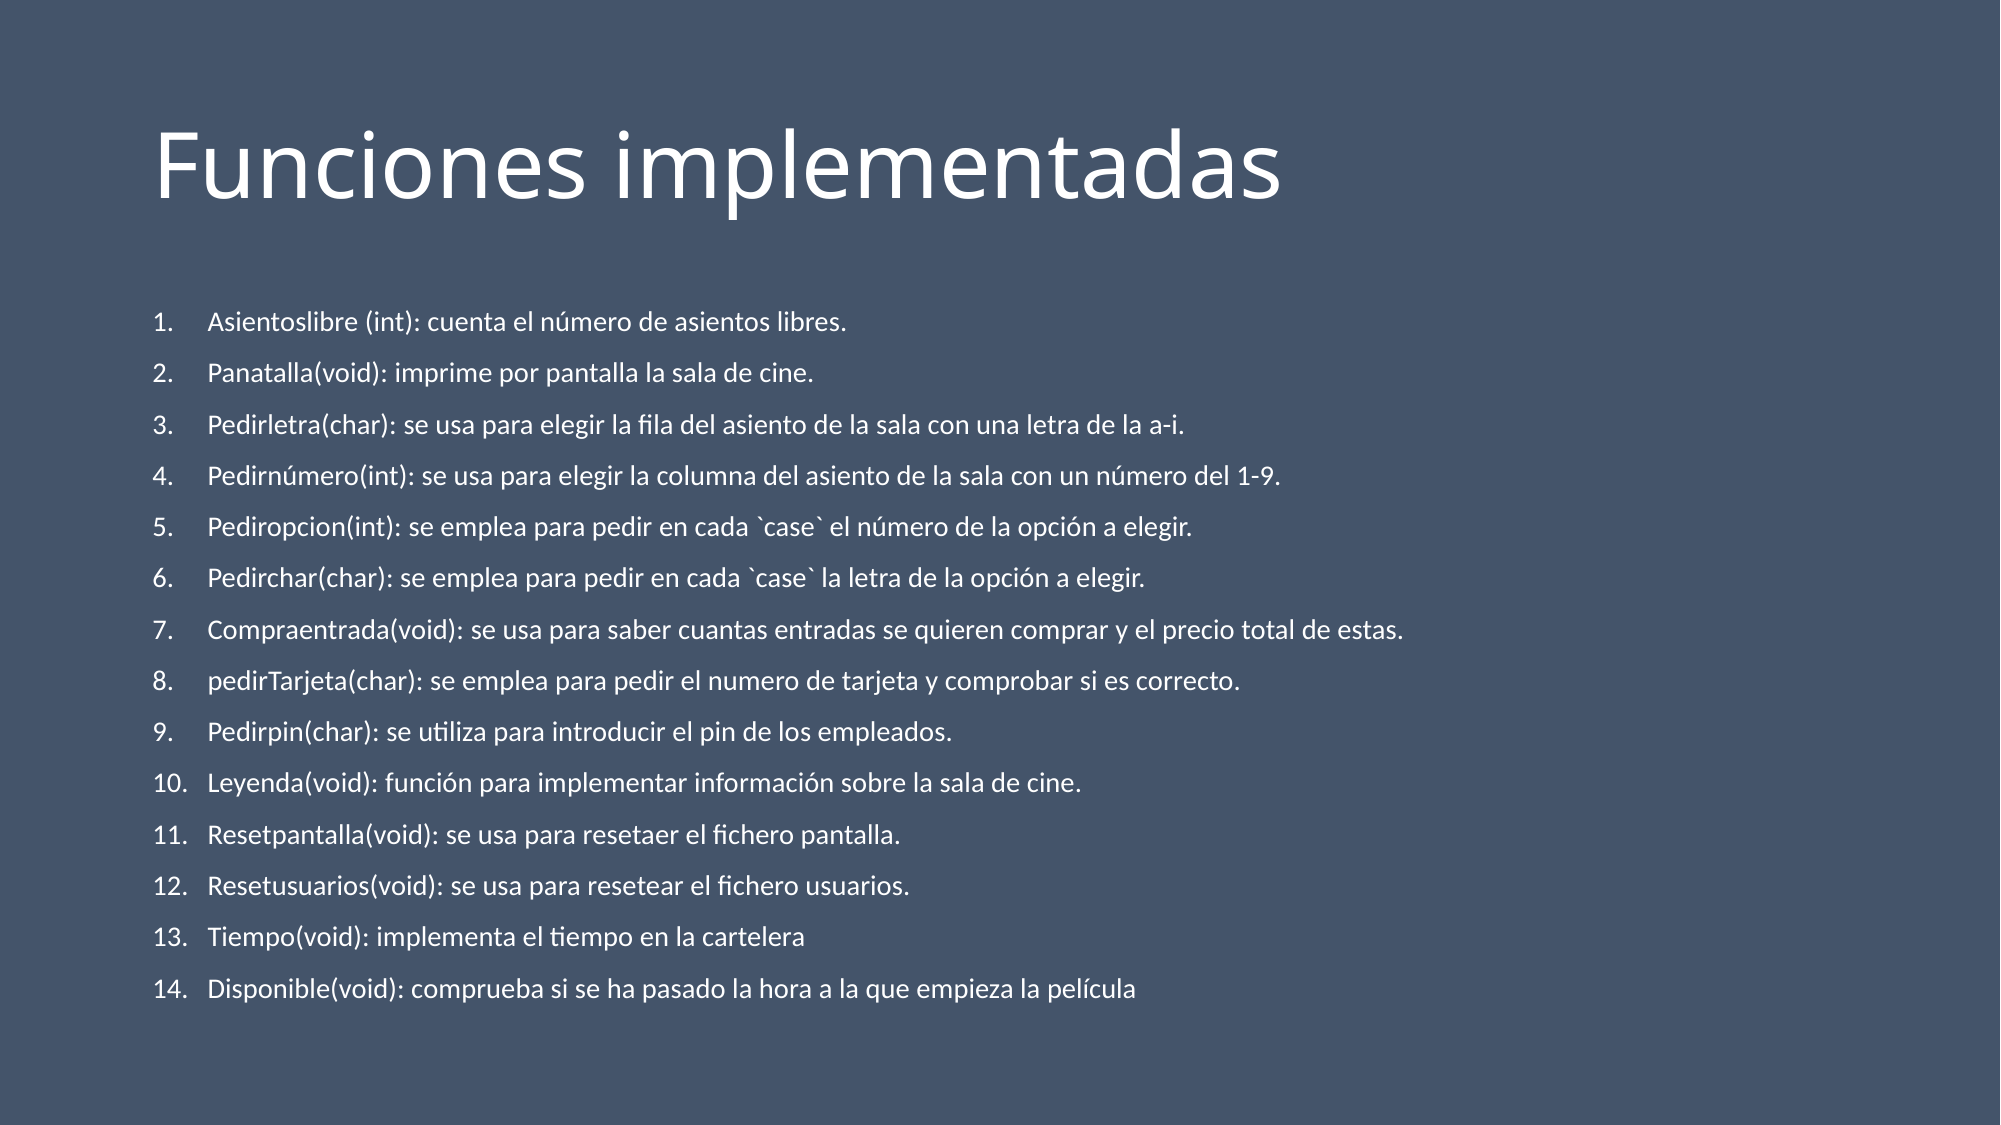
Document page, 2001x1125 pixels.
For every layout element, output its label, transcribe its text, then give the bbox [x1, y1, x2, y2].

list Asientoslibre (int): cuenta el número de asientos libres. Panatalla(void): imprime por pantalla la sala de cine. Pedirletra(char): se usa para elegir la fila del asiento de la sala con una letra de la a-i. Pedirnúmero(int): se usa para elegir la columna del asiento de la sala con un número del 1-9. Pediropcion(int): se emplea para pedir en cada `case` el número de la opción a elegir. Pedirchar(char): se emplea para pedir en cada `case` la letra de la opción a elegir. Compraentrada(void): se usa para saber cuantas entradas se quieren comprar y el precio total de estas. pedirTarjeta(char): se emplea para pedir el numero de tarjeta y comprobar si es correcto. Pedirpin(char): se utiliza para introducir el pin de los empleados. Leyenda(void): función para implementar información sobre la sala de cine. Resetpantalla(void): se usa para resetaer el fichero pantalla. Resetusuarios(void): se usa para resetear el fichero usuarios. Tiempo(void): implementa el tiempo en la cartelera Disponible(void): comprueba si se ha pasado la hora a la que empieza la película [137, 299, 1863, 1014]
title Funciones implementadas [137, 59, 1863, 278]
